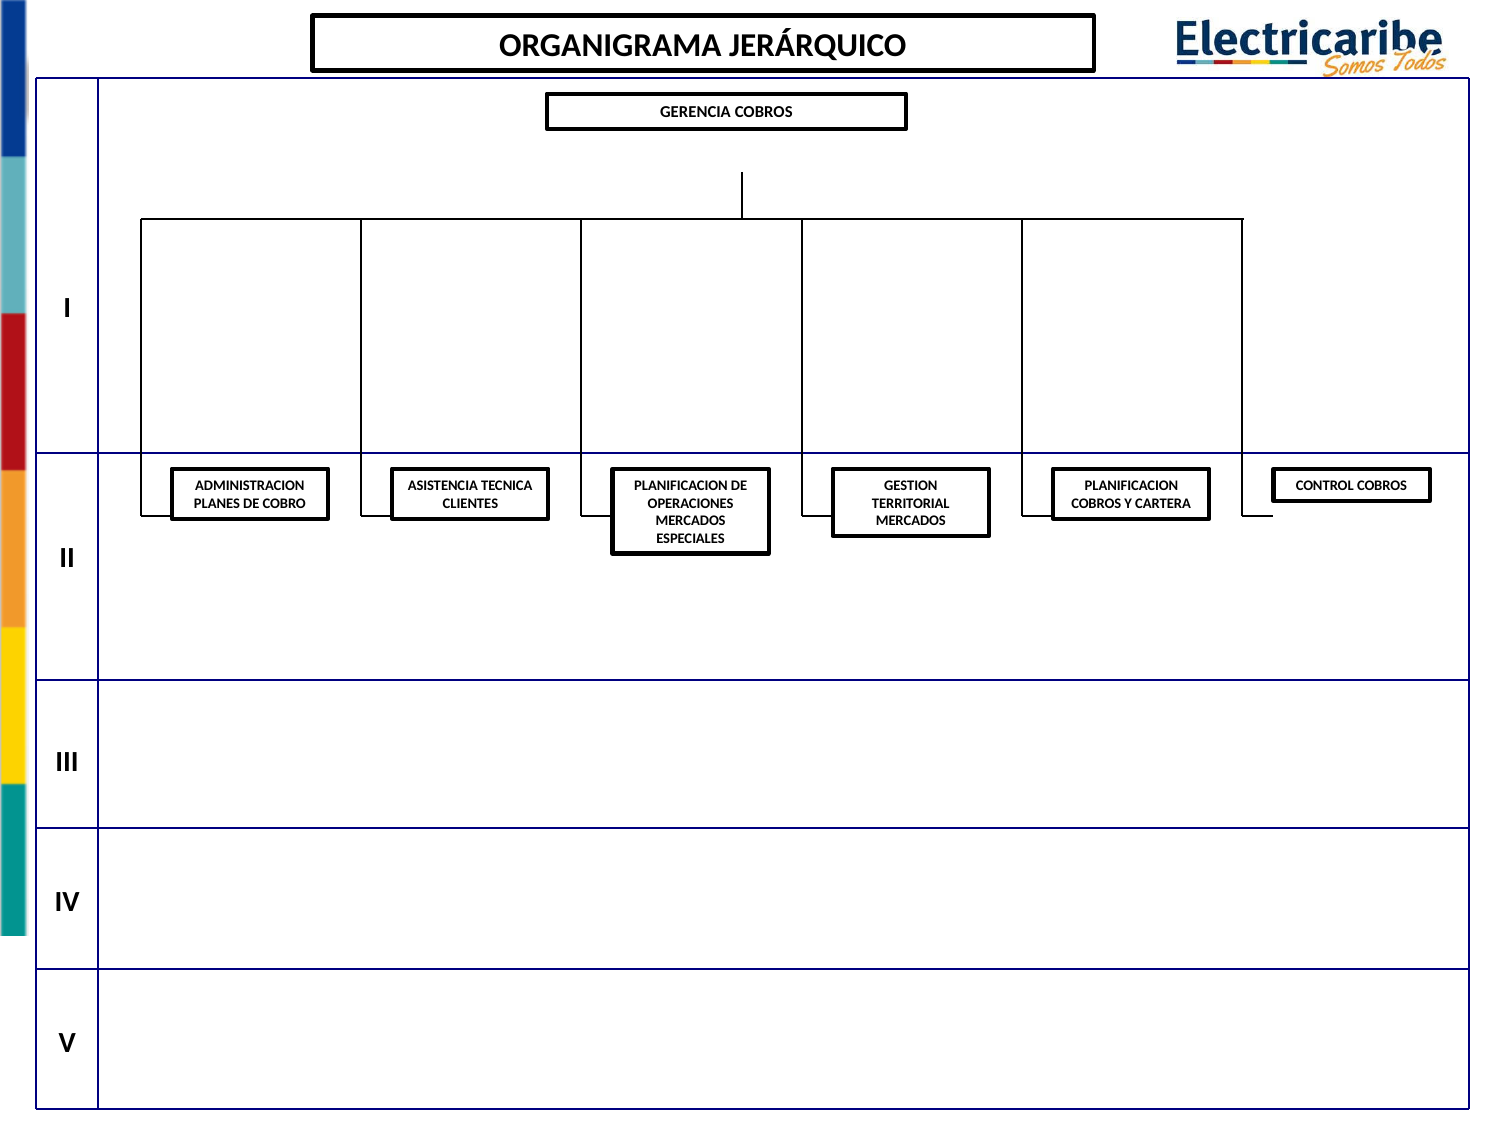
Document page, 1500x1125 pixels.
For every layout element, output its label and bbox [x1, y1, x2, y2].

text_box [312, 15, 1094, 71]
picture [1171, 15, 1449, 77]
picture [0, 0, 29, 937]
text_box [35, 77, 1470, 1110]
